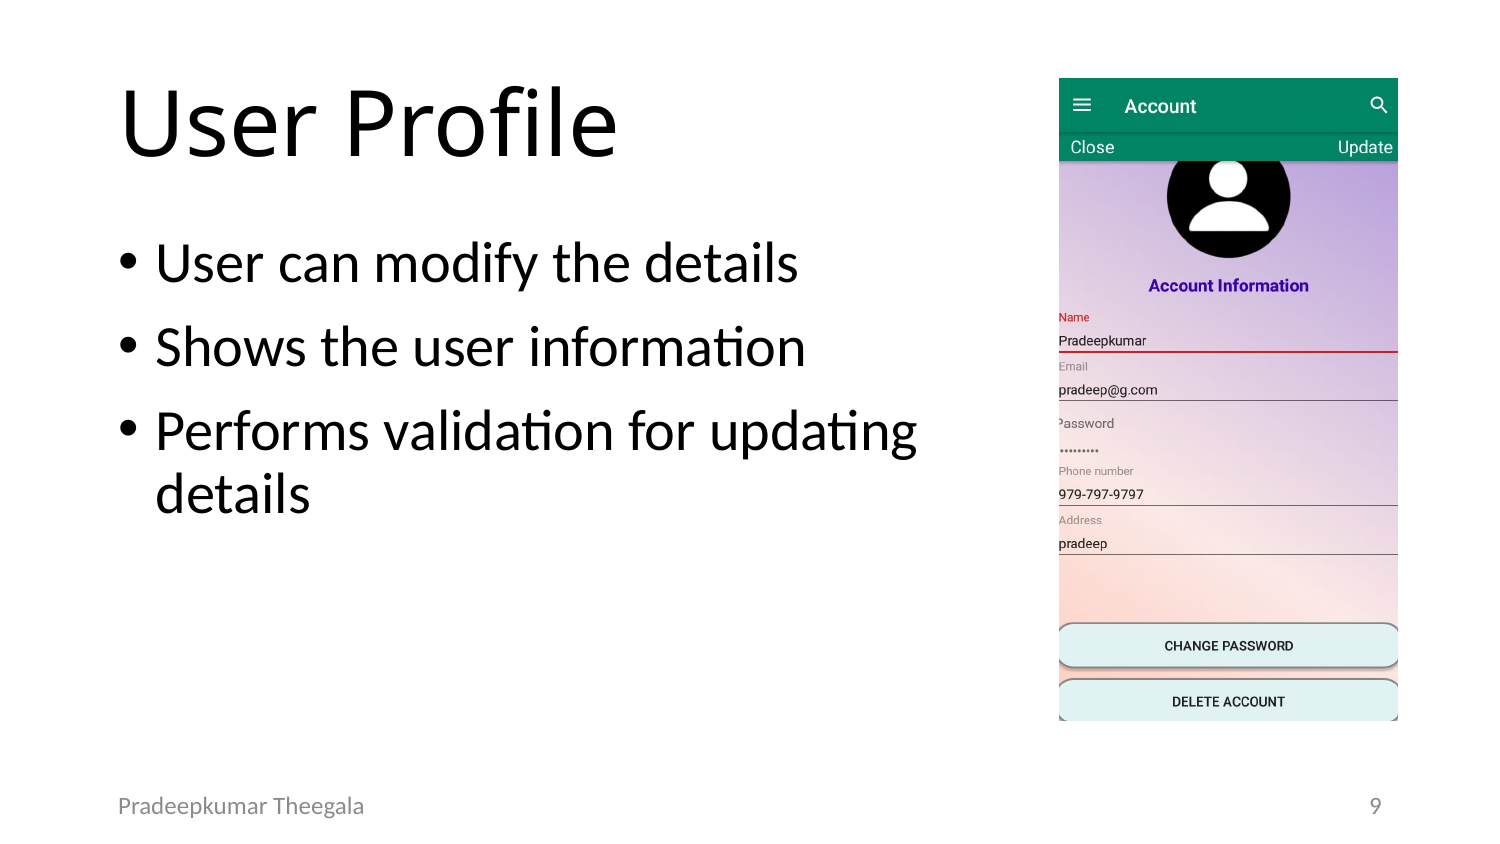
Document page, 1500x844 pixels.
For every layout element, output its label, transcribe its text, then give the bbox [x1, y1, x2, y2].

list User can modify the details Shows the user information Performs validation for updating details [103, 224, 1041, 760]
picture [1059, 78, 1398, 721]
title User Profile [103, 45, 1041, 208]
footer Pradeepkumar Theegala [103, 782, 610, 828]
slide_number 9 [1059, 782, 1397, 828]
